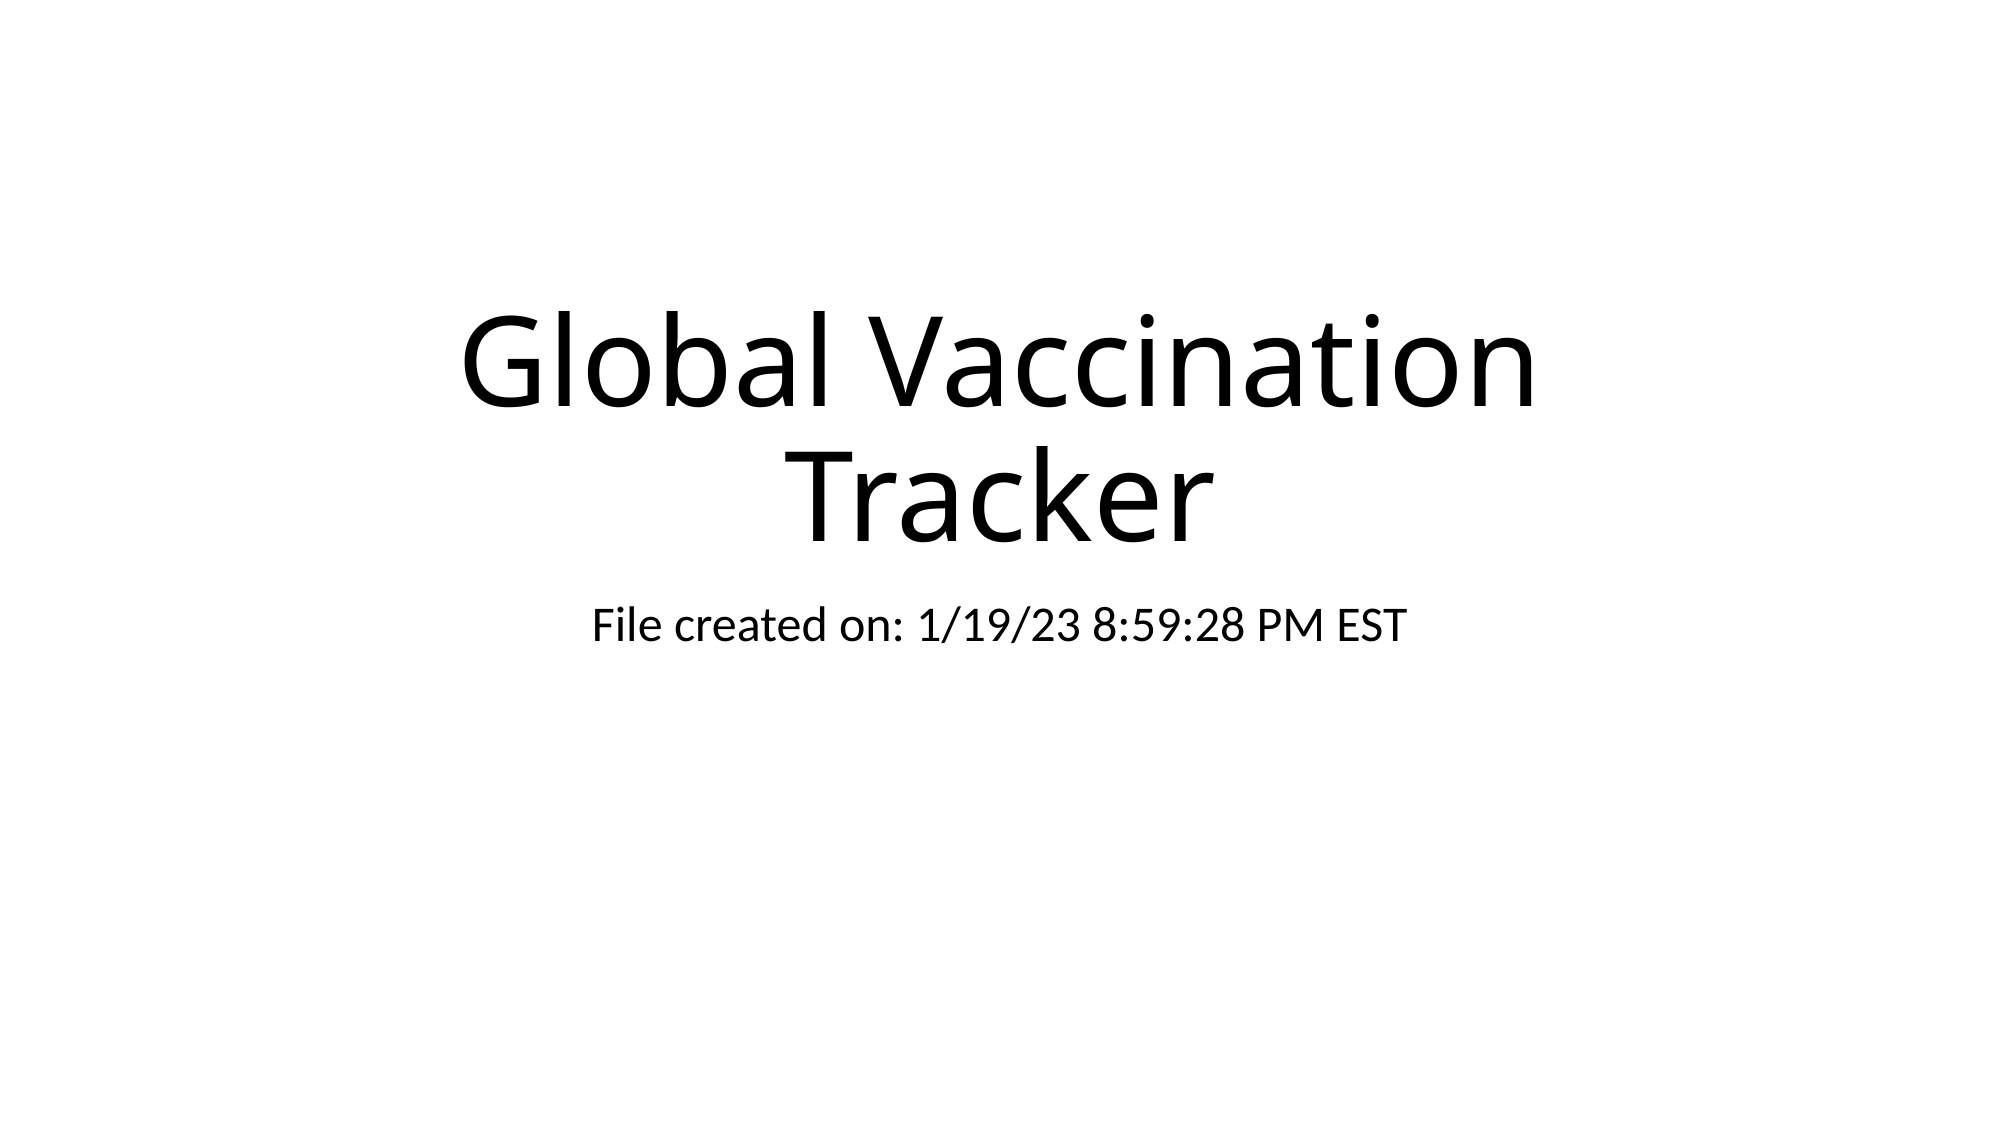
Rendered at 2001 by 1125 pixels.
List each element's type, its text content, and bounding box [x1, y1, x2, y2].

subtitle File created on: 1/19/23 8:59:28 PM EST [249, 590, 1750, 863]
title Global Vaccination Tracker [249, 184, 1750, 576]
